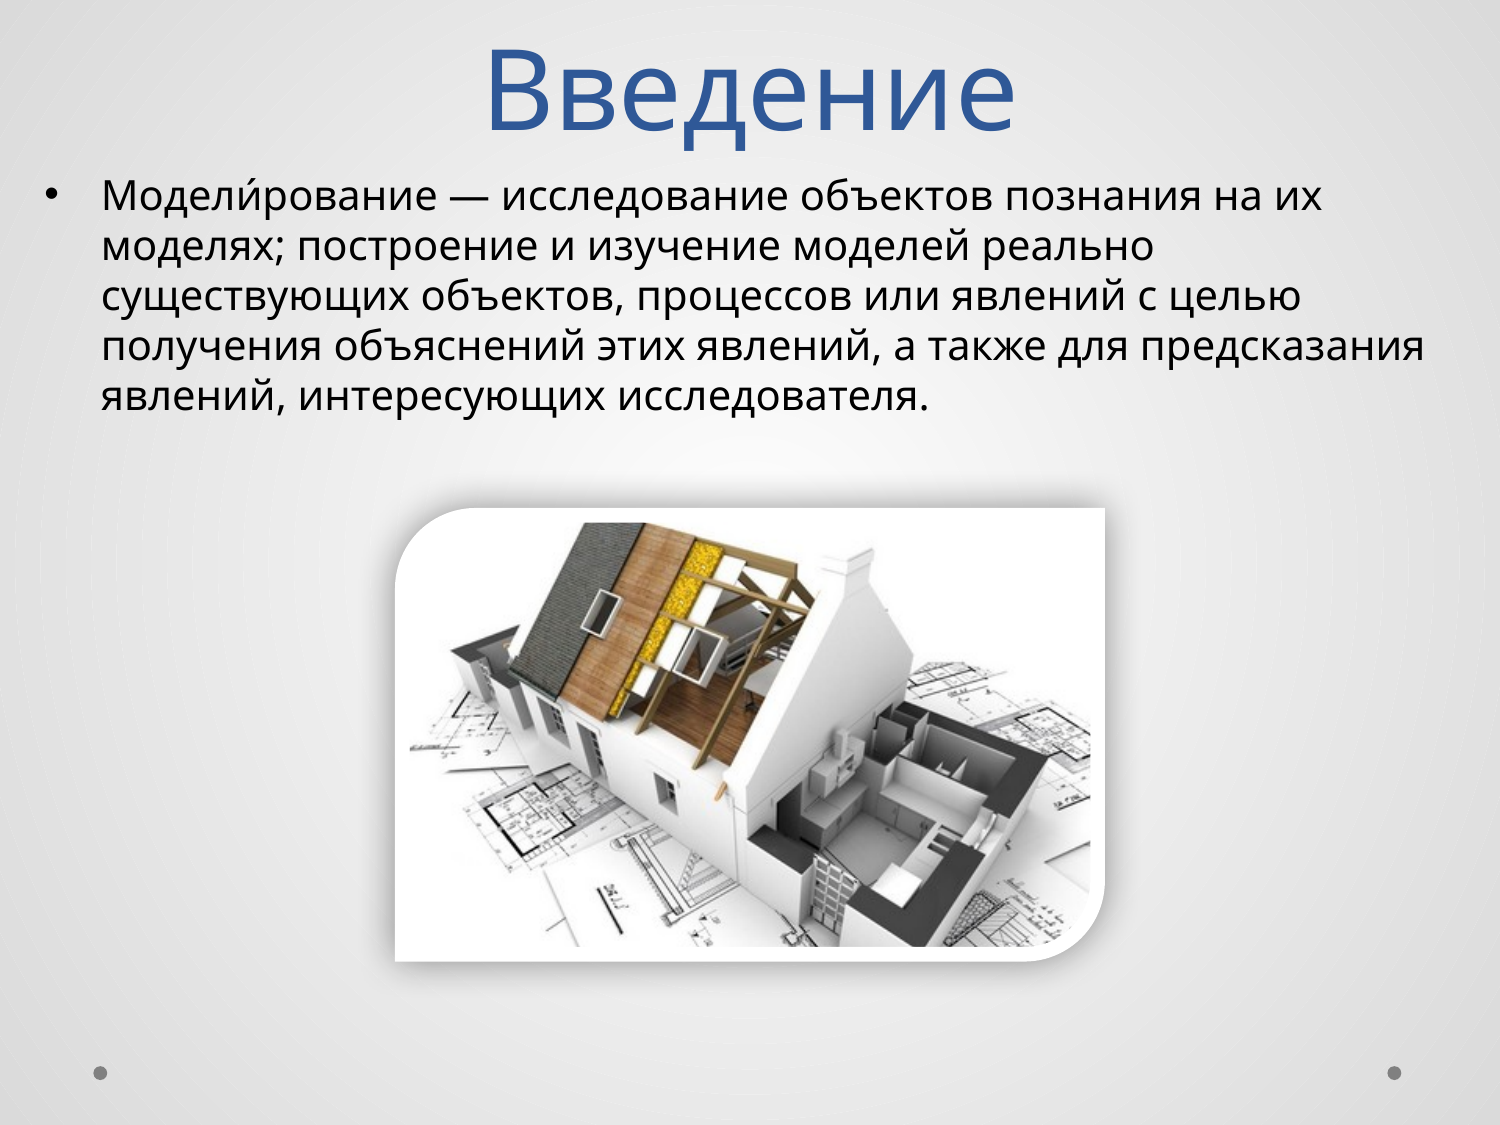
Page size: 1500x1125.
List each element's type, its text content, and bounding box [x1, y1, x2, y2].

list Модели́рование — исследование объектов познания на их моделях; построение и изучение моделей реально существующих объектов, процессов или явлений с целью получения объяснений этих явлений, а также для предсказания явлений, интересующих исследователя. [29, 160, 1471, 1005]
picture [402, 514, 1098, 955]
title Введение [0, 0, 1500, 161]
